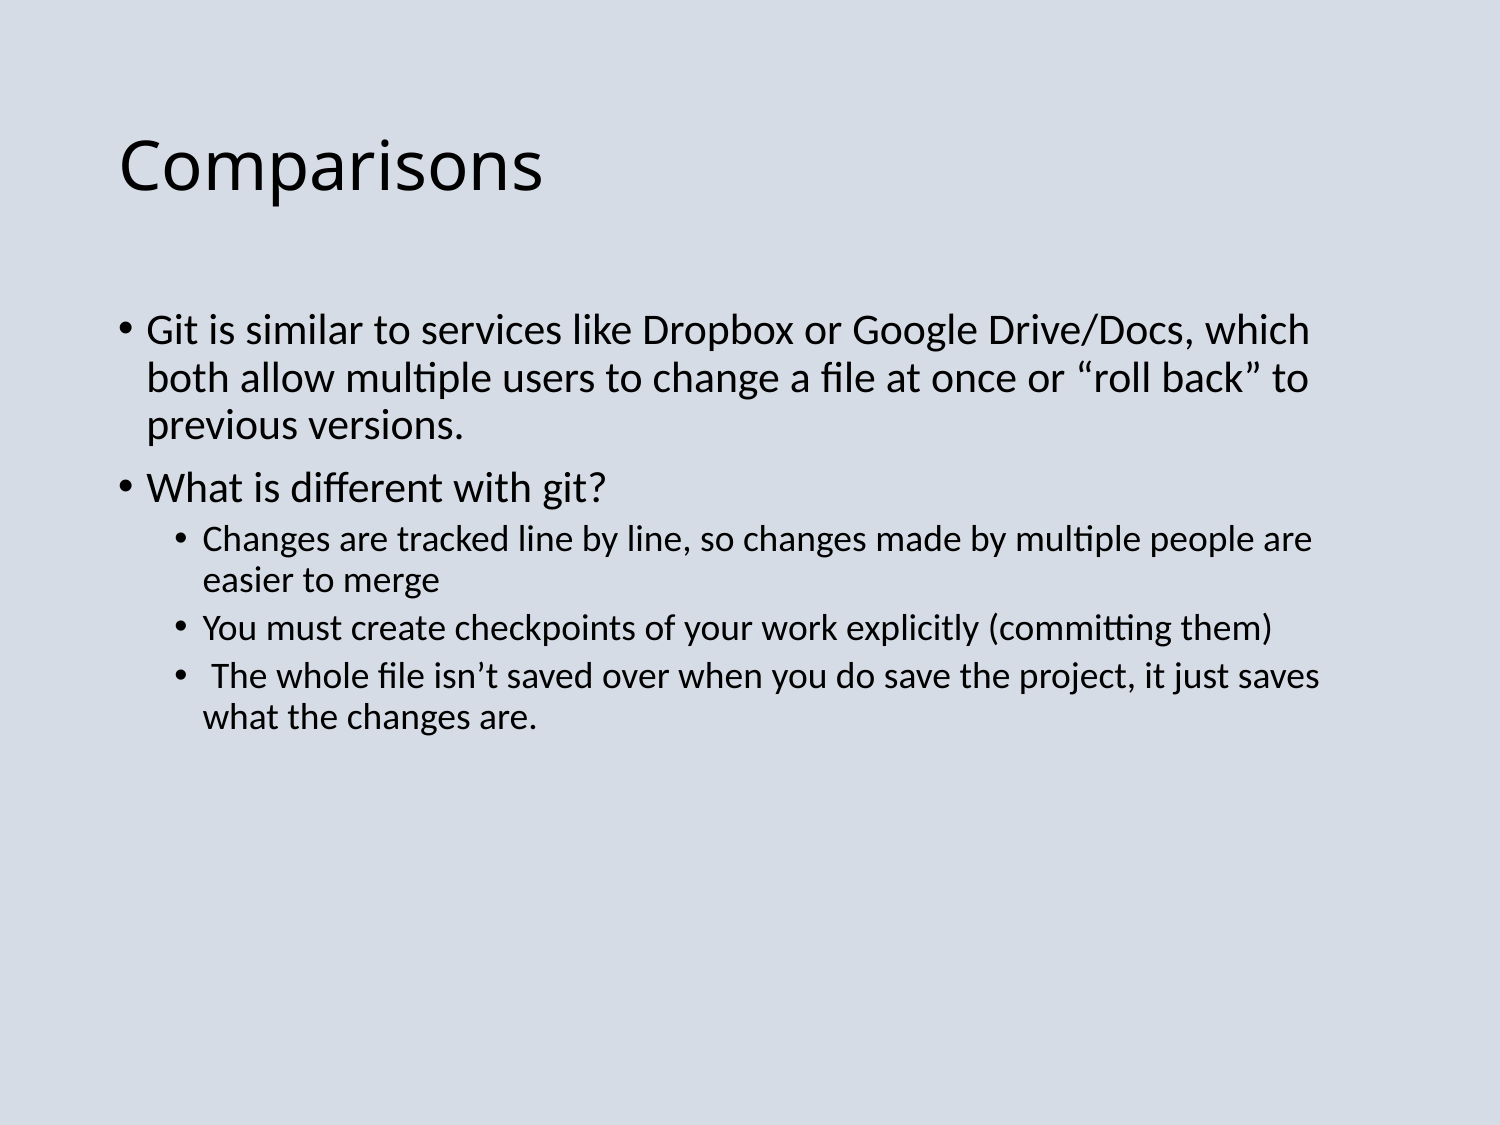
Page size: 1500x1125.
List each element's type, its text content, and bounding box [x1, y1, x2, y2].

list Git is similar to services like Dropbox or Google Drive/Docs, which both allow multiple users to change a file at once or “roll back” to previous versions. What is different with git? Changes are tracked line by line, so changes made by multiple people are easier to merge You must create checkpoints of your work explicitly (committing them) The whole file isn’t saved over when you do save the project, it just saves what the changes are. [103, 299, 1397, 1014]
title Comparisons [103, 59, 1397, 278]
